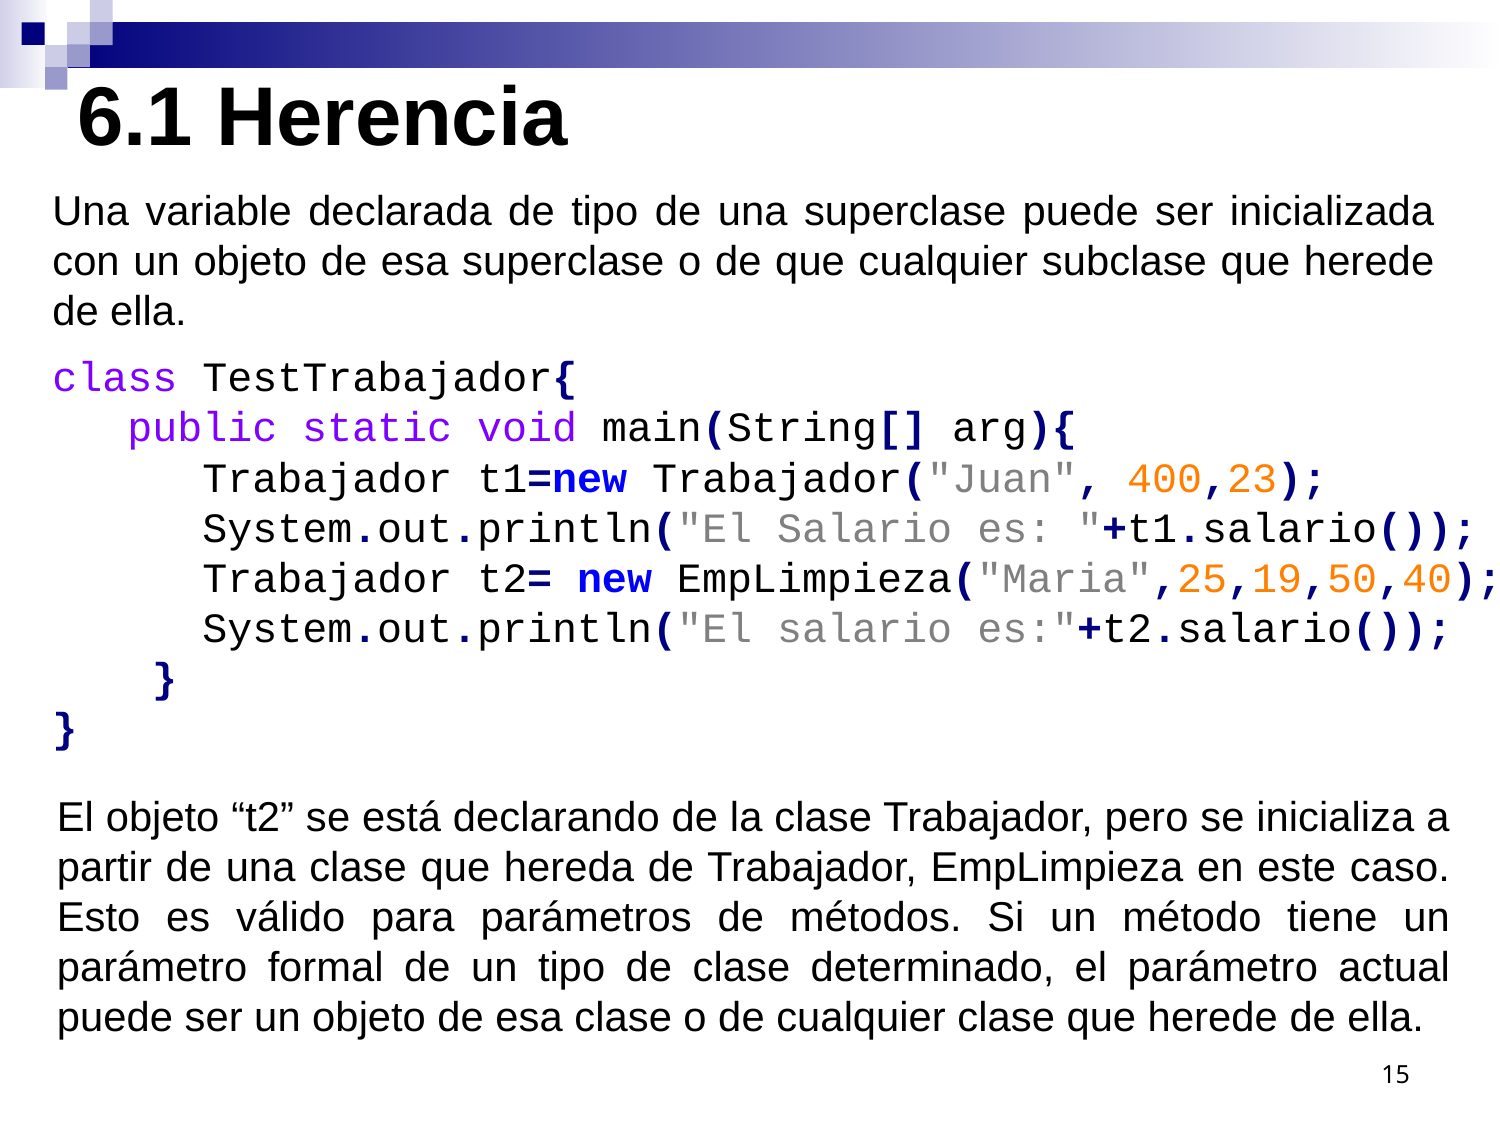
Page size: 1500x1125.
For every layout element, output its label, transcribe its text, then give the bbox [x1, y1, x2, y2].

text_box class TestTrabajador{ public static void main(String[] arg){ Trabajador t1=new Trabajador("Juan", 400,23); System.out.println("El Salario es: "+t1.salario()); Trabajador t2= new EmpLimpieza("Maria",25,19,50,40); System.out.println("El salario es:"+t2.salario()); } } [37, 342, 1500, 758]
text_box 6.1 Herencia [62, 0, 1413, 176]
text_box Una variable declarada de tipo de una superclase puede ser inicializada con un objeto de esa superclase o de que cualquier subclase que herede de ella. [37, 176, 1450, 342]
slide_number 15 [1074, 1048, 1426, 1101]
text_box El objeto “t2” se está declarando de la clase Trabajador, pero se inicializa a partir de una clase que hereda de Trabajador, EmpLimpieza en este caso. Esto es válido para parámetros de métodos. Si un método tiene un parámetro formal de un tipo de clase determinado, el parámetro actual puede ser un objeto de esa clase o de cualquier clase que herede de ella. [42, 782, 1466, 1048]
